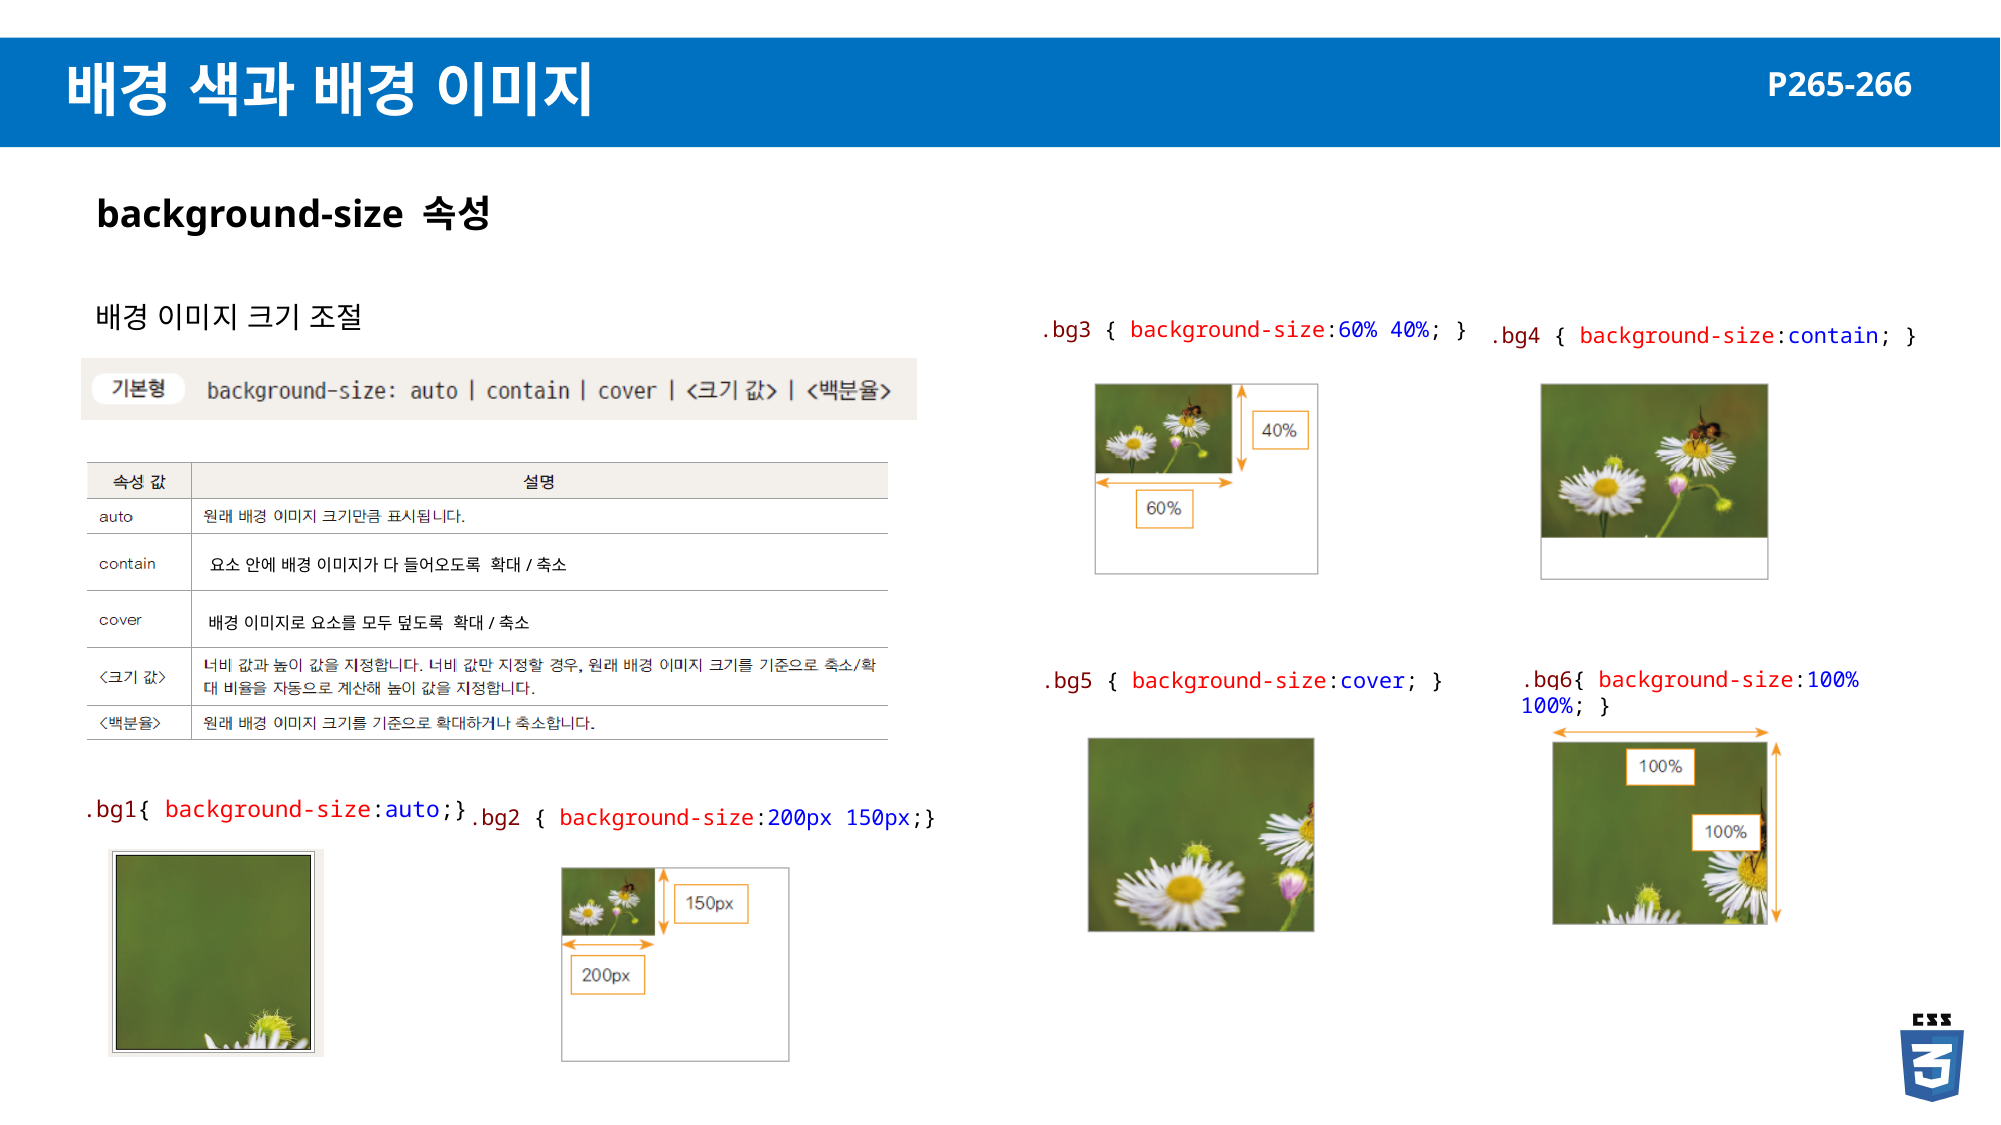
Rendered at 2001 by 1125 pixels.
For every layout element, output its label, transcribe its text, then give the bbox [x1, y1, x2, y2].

picture [1083, 733, 1329, 943]
text_box .bg5 { background-size:cover; } [1026, 658, 1459, 700]
text_box .bg6{ background-size:100% 100%; } [1505, 658, 1917, 726]
picture [548, 859, 798, 1074]
text_box .bg1{ background-size:auto;} [67, 787, 483, 830]
picture [1894, 1006, 1971, 1105]
text_box P265-266 [1752, 55, 1928, 111]
text_box 배경 이미지 크기 조절 [81, 267, 882, 342]
text_box background-size 속성 [81, 182, 628, 243]
picture [1531, 374, 1777, 586]
title 배경 색과 배경 이미지 [50, 37, 1542, 148]
picture [1541, 718, 1787, 943]
picture [108, 849, 324, 1058]
text_box .bg2 { background-size:200px 150px;} [453, 796, 952, 838]
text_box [81, 451, 904, 750]
picture [81, 358, 917, 420]
text_box .bg4 { background-size:contain; } [1474, 314, 1933, 356]
text_box .bg3 { background-size:60% 40%; } [1024, 308, 1483, 350]
picture [1083, 373, 1329, 584]
